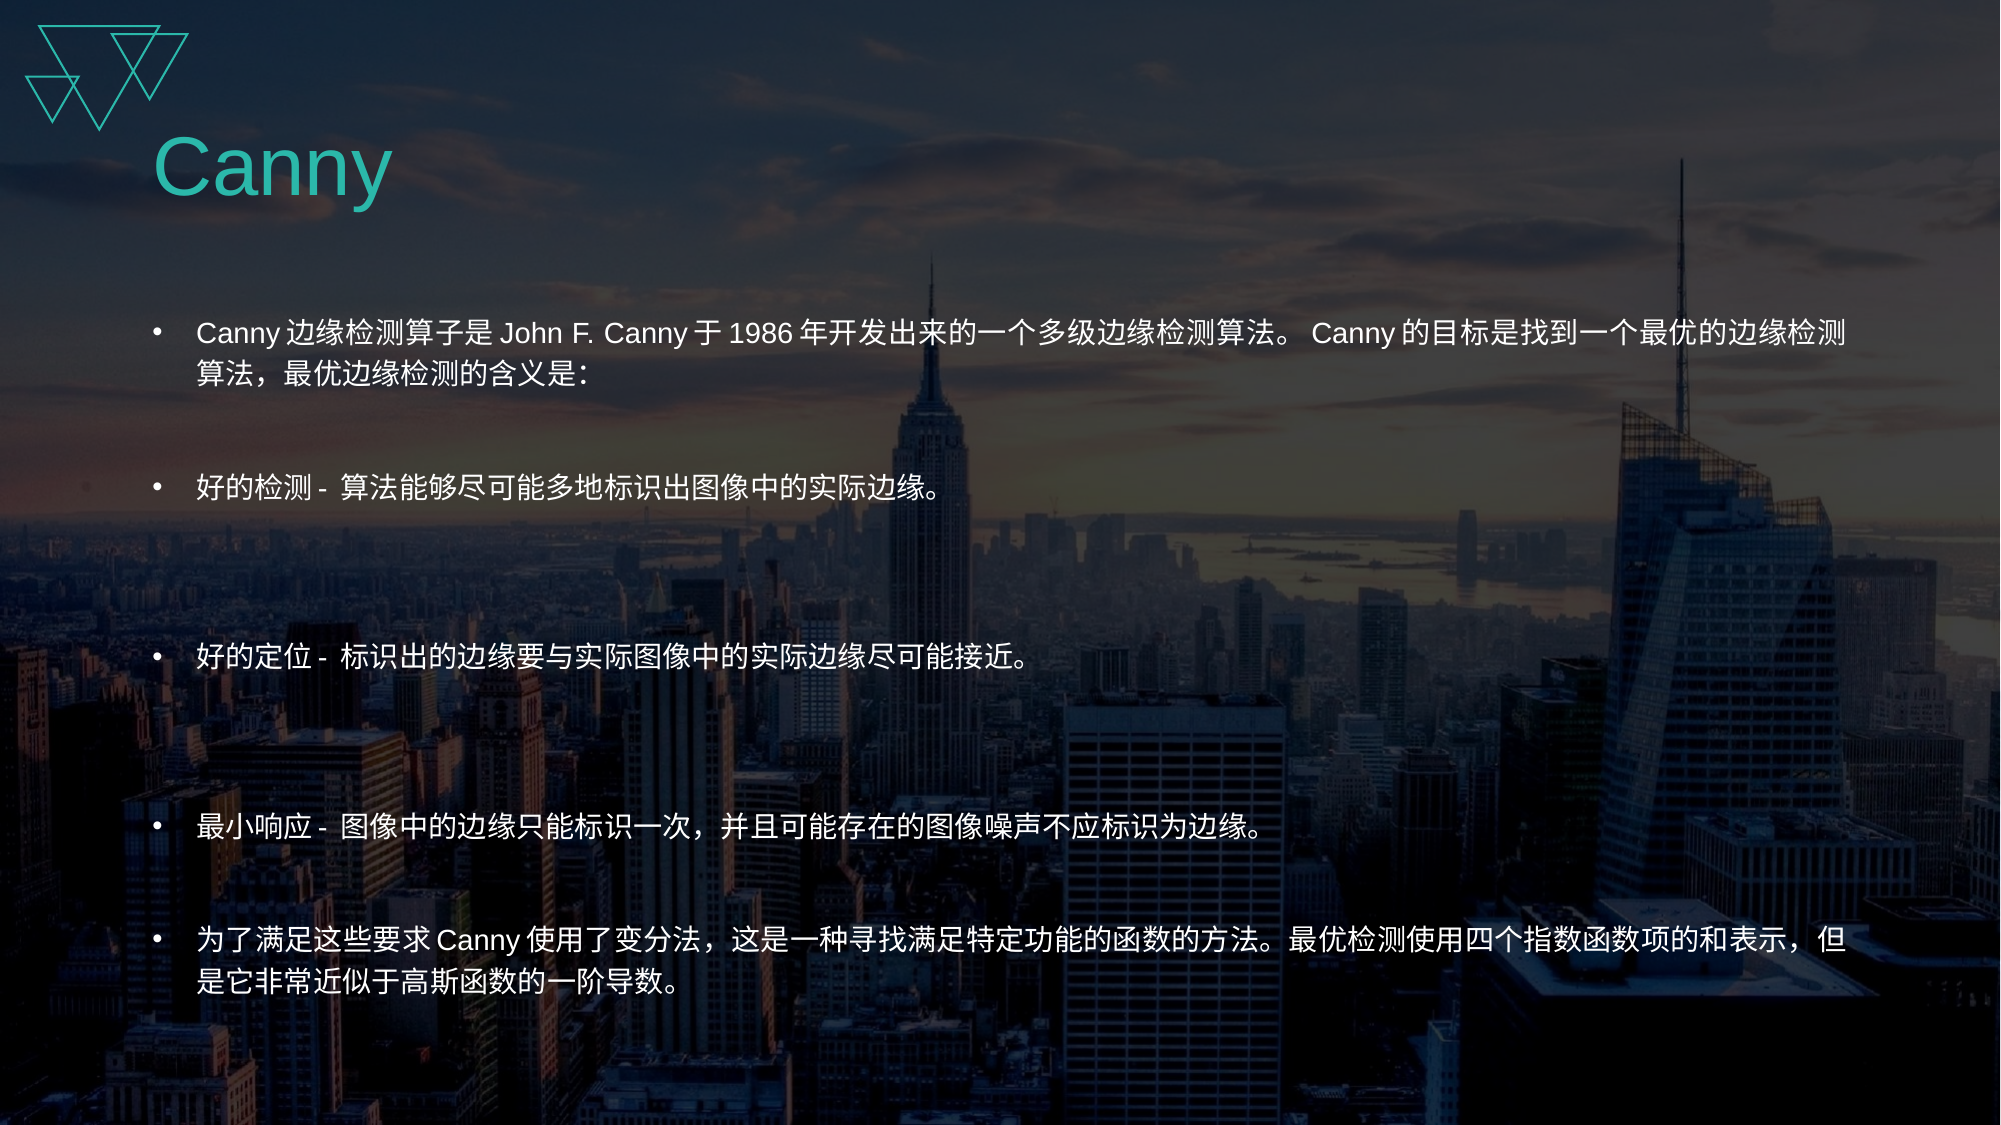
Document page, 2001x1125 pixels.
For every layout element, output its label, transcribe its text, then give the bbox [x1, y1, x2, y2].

list Canny边缘检测算子是John F. Canny于1986年开发出来的一个多级边缘检测算法。Canny的目标是找到一个最优的边缘检测算法，最优边缘检测的含义是： 好的检测- 算法能够尽可能多地标识出图像中的实际边缘。 好的定位- 标识出的边缘要与实际图像中的实际边缘尽可能接近。 最小响应- 图像中的边缘只能标识一次，并且可能存在的图像噪声不应标识为边缘。 为了满足这些要求Canny使用了变分法，这是一种寻找满足特定功能的函数的方法。最优检测使用四个指数函数项的和表示，但是它非常近似于高斯函数的一阶导数。 [137, 299, 1863, 1014]
title Canny [137, 59, 1863, 278]
picture [0, 0, 2001, 1125]
